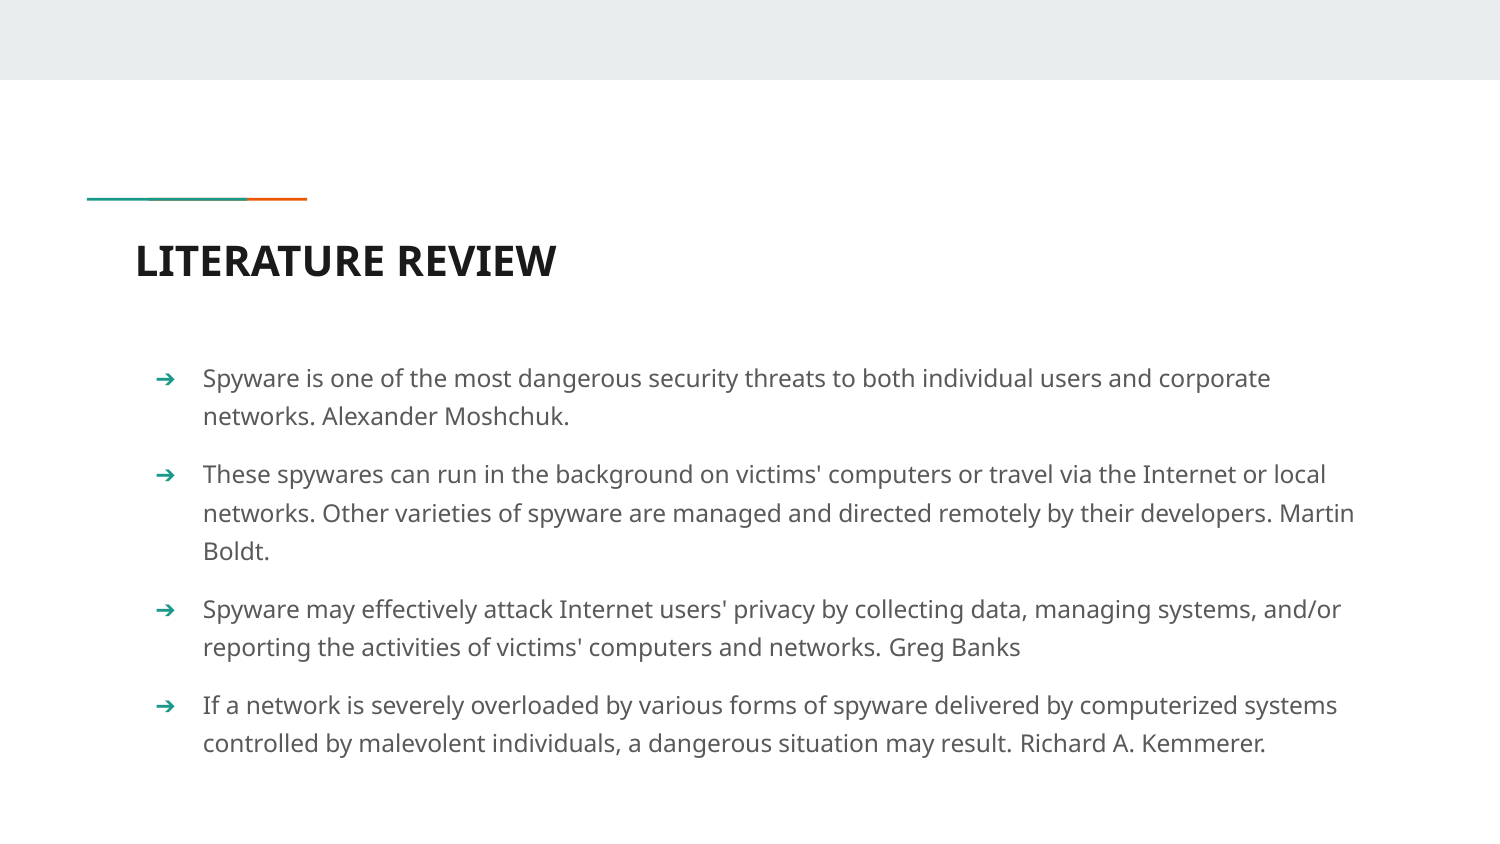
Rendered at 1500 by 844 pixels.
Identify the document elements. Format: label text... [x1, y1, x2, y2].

title LITERATURE REVIEW [119, 216, 1381, 305]
list Spyware is one of the most dangerous security threats to both individual users and corporate networks. Alexander Moshchuk. These spywares can run in the background on victims' computers or travel via the Internet or local networks. Other varieties of spyware are managed and directed remotely by their developers. Martin Boldt. Spyware may effectively attack Internet users' privacy by collecting data, managing systems, and/or reporting the activities of victims' computers and networks. Greg Banks If a network is severely overloaded by various forms of spyware delivered by computerized systems controlled by malevolent individuals, a dangerous situation may result. Richard A. Kemmerer. [119, 341, 1381, 807]
